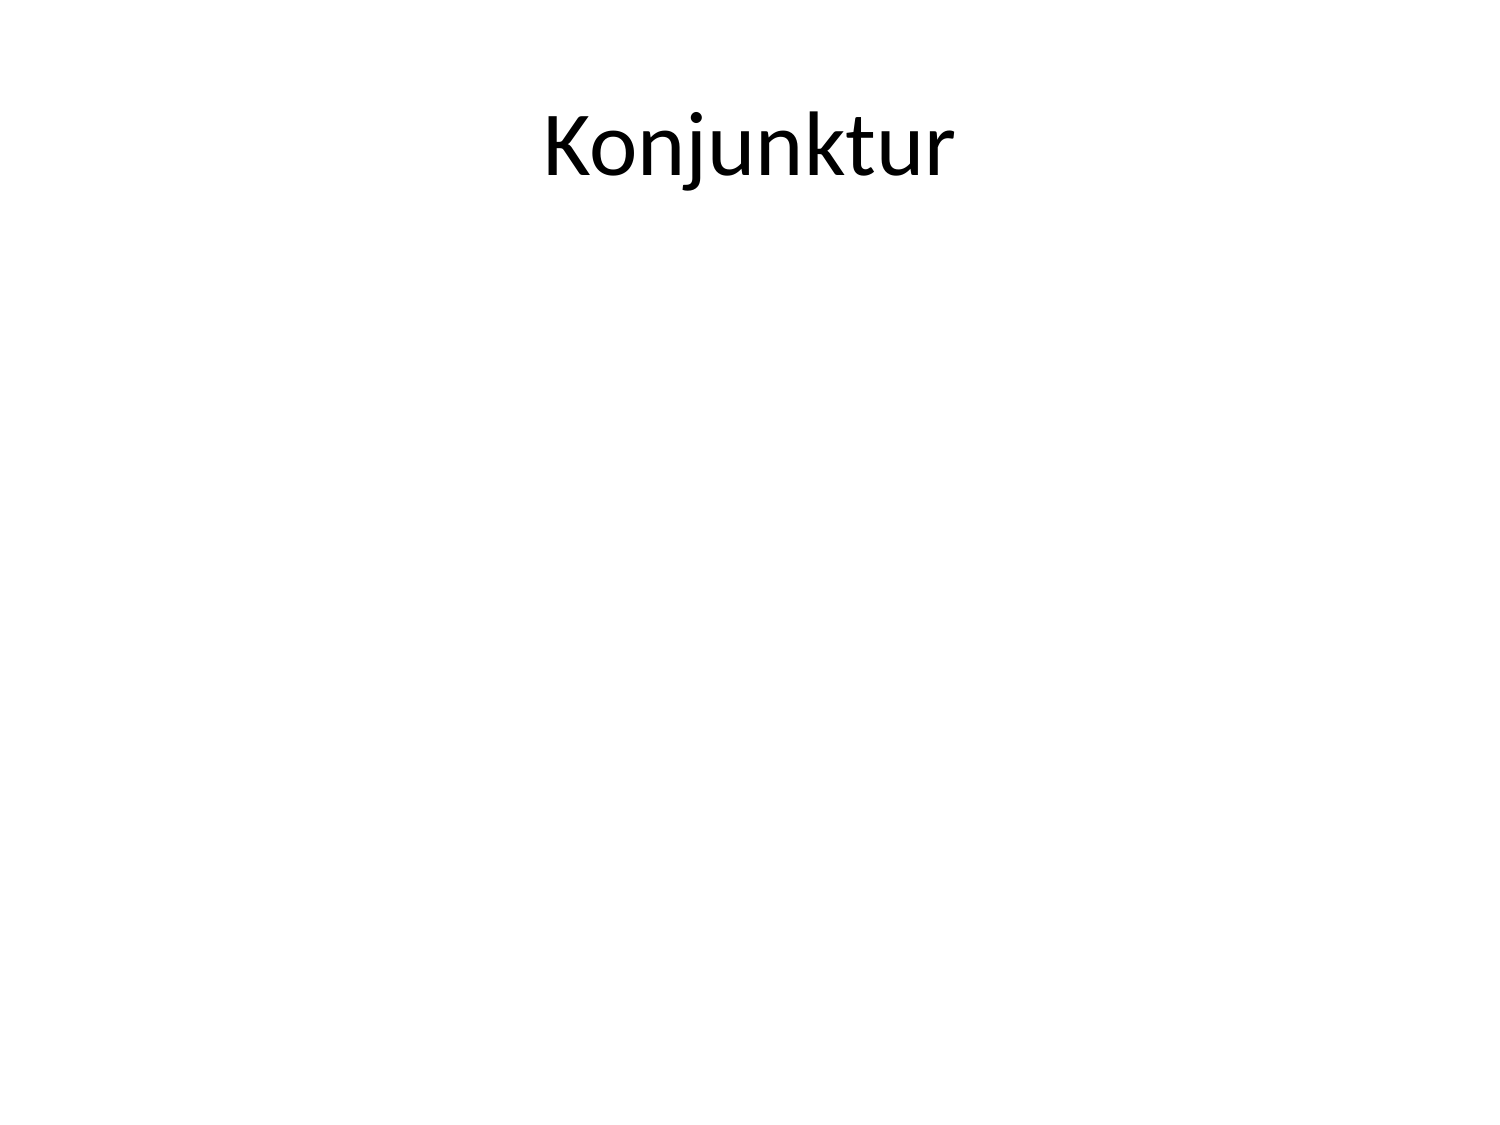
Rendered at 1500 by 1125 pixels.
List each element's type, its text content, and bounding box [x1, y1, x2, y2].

title Konjunktur [75, 45, 1425, 233]
